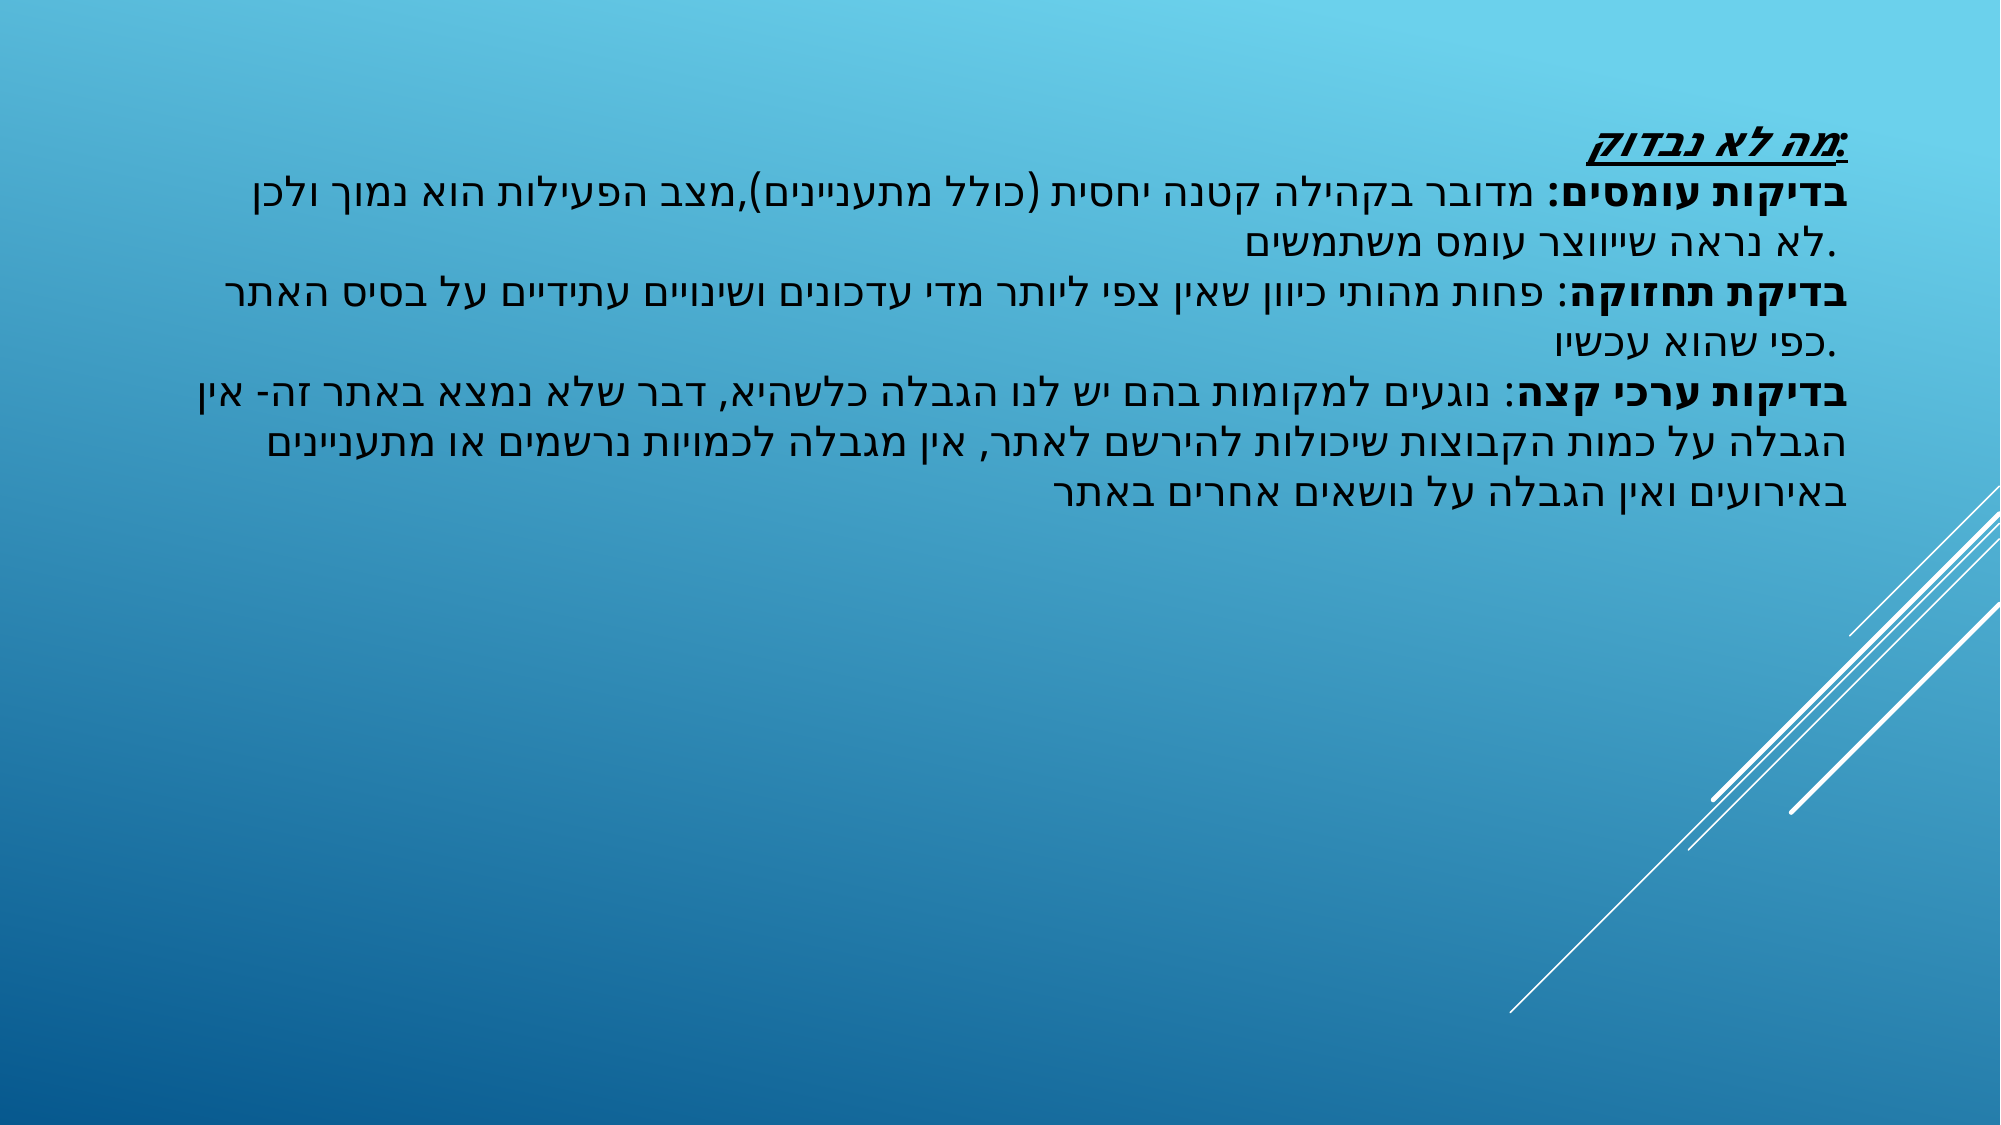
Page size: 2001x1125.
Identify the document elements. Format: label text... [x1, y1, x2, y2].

text_box מה לא נבדוק: בדיקות עומסים: מדובר בקהילה קטנה יחסית (כולל מתעניינים),מצב הפעילות הוא נמוך ולכן לא נראה שייווצר עומס משתמשים. בדיקת תחזוקה: פחות מהותי כיוון שאין צפי ליותר מדי עדכונים ושינויים עתידיים על בסיס האתר כפי שהוא עכשיו. בדיקות ערכי קצה: נוגעים למקומות בהם יש לנו הגבלה כלשהיא, דבר שלא נמצא באתר זה- אין הגבלה על כמות הקבוצות שיכולות להירשם לאתר, אין מגבלה לכמויות נרשמים או מתעניינים באירועים ואין הגבלה על נושאים אחרים באתר [168, 107, 1864, 523]
